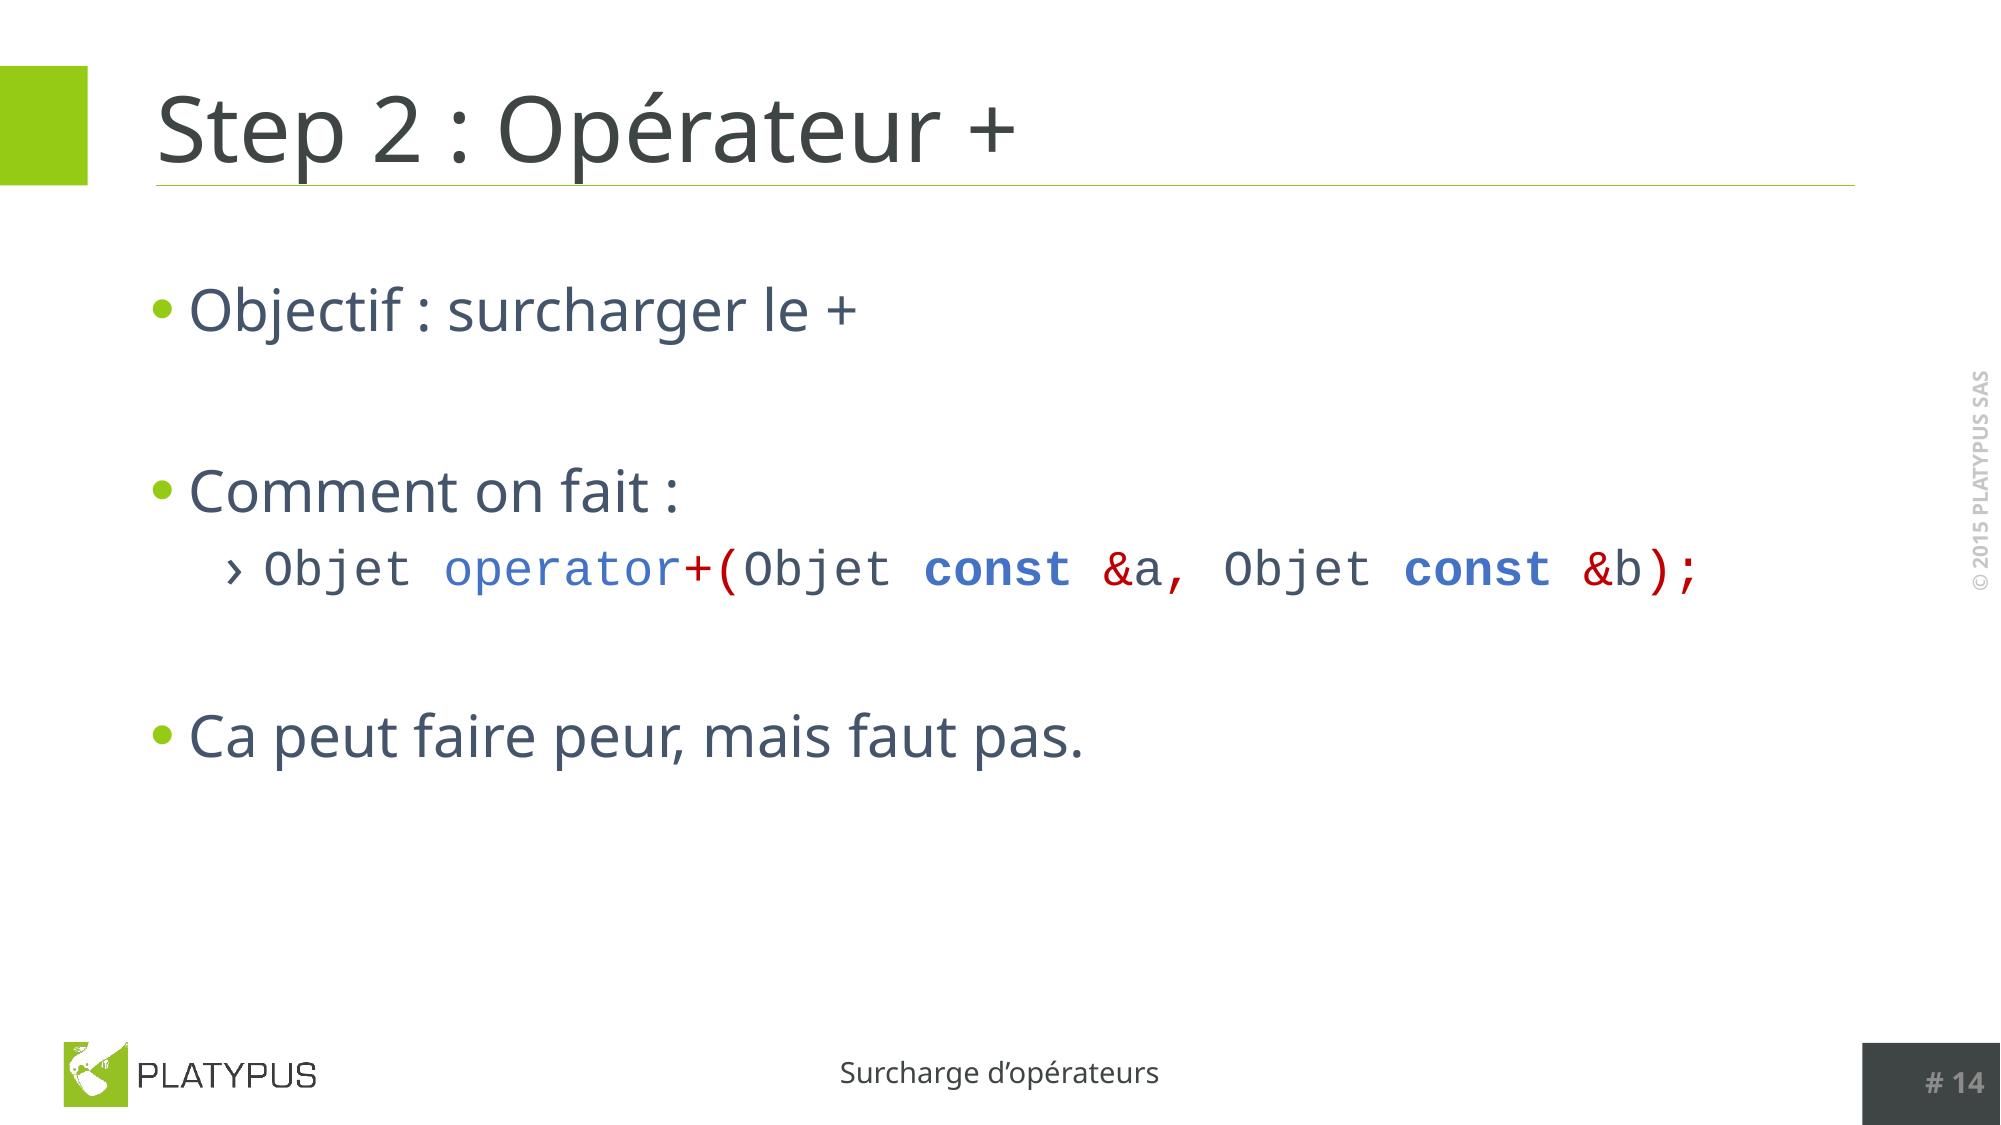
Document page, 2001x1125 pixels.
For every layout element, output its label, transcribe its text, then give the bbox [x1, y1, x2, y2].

slide_number # 14 [1862, 1042, 2000, 1125]
picture [59, 1035, 322, 1110]
title Step 2 : Opérateur + [141, 23, 1867, 242]
list Objectif : surcharger le + Comment on fait : Objet operator+(Objet const &a, Objet const &b); Ca peut faire peur, mais faut pas. [135, 265, 1861, 980]
list Surcharge d’opérateurs [639, 1051, 1361, 1088]
